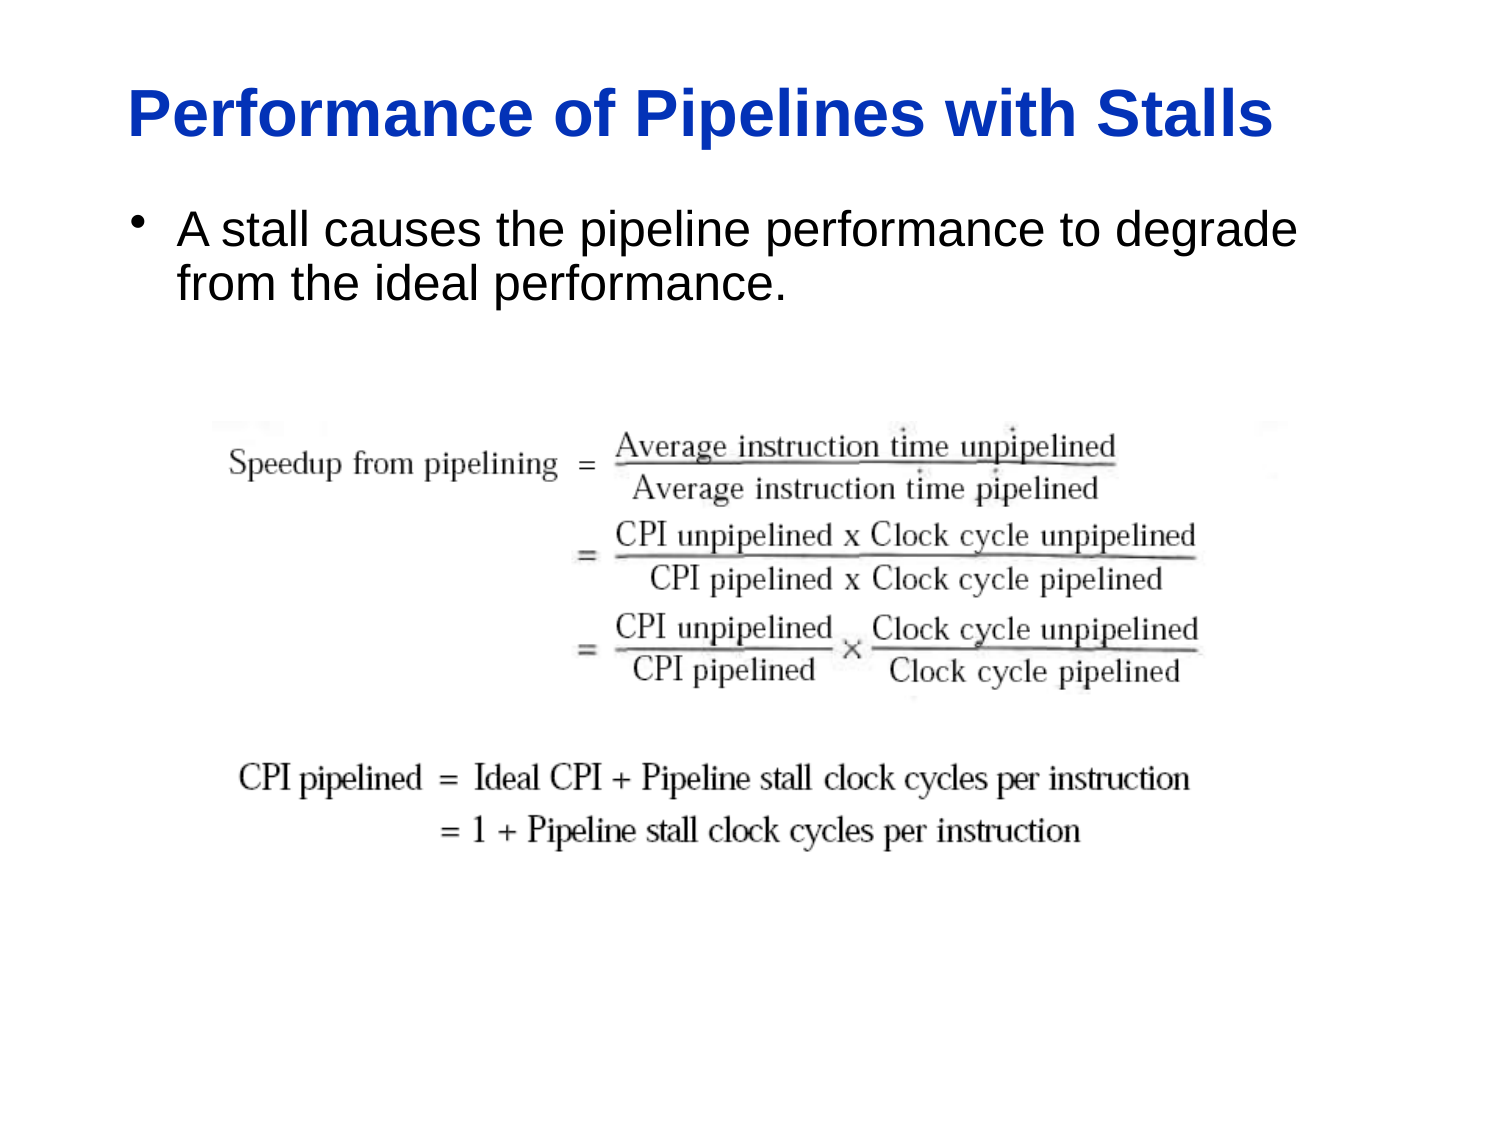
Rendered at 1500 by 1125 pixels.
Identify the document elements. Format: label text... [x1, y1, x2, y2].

title Performance of Pipelines with Stalls [112, 54, 1309, 175]
picture [212, 420, 1288, 705]
list A stall causes the pipeline performance to degrade from the ideal performance. [114, 195, 1375, 1005]
picture [224, 749, 1243, 866]
